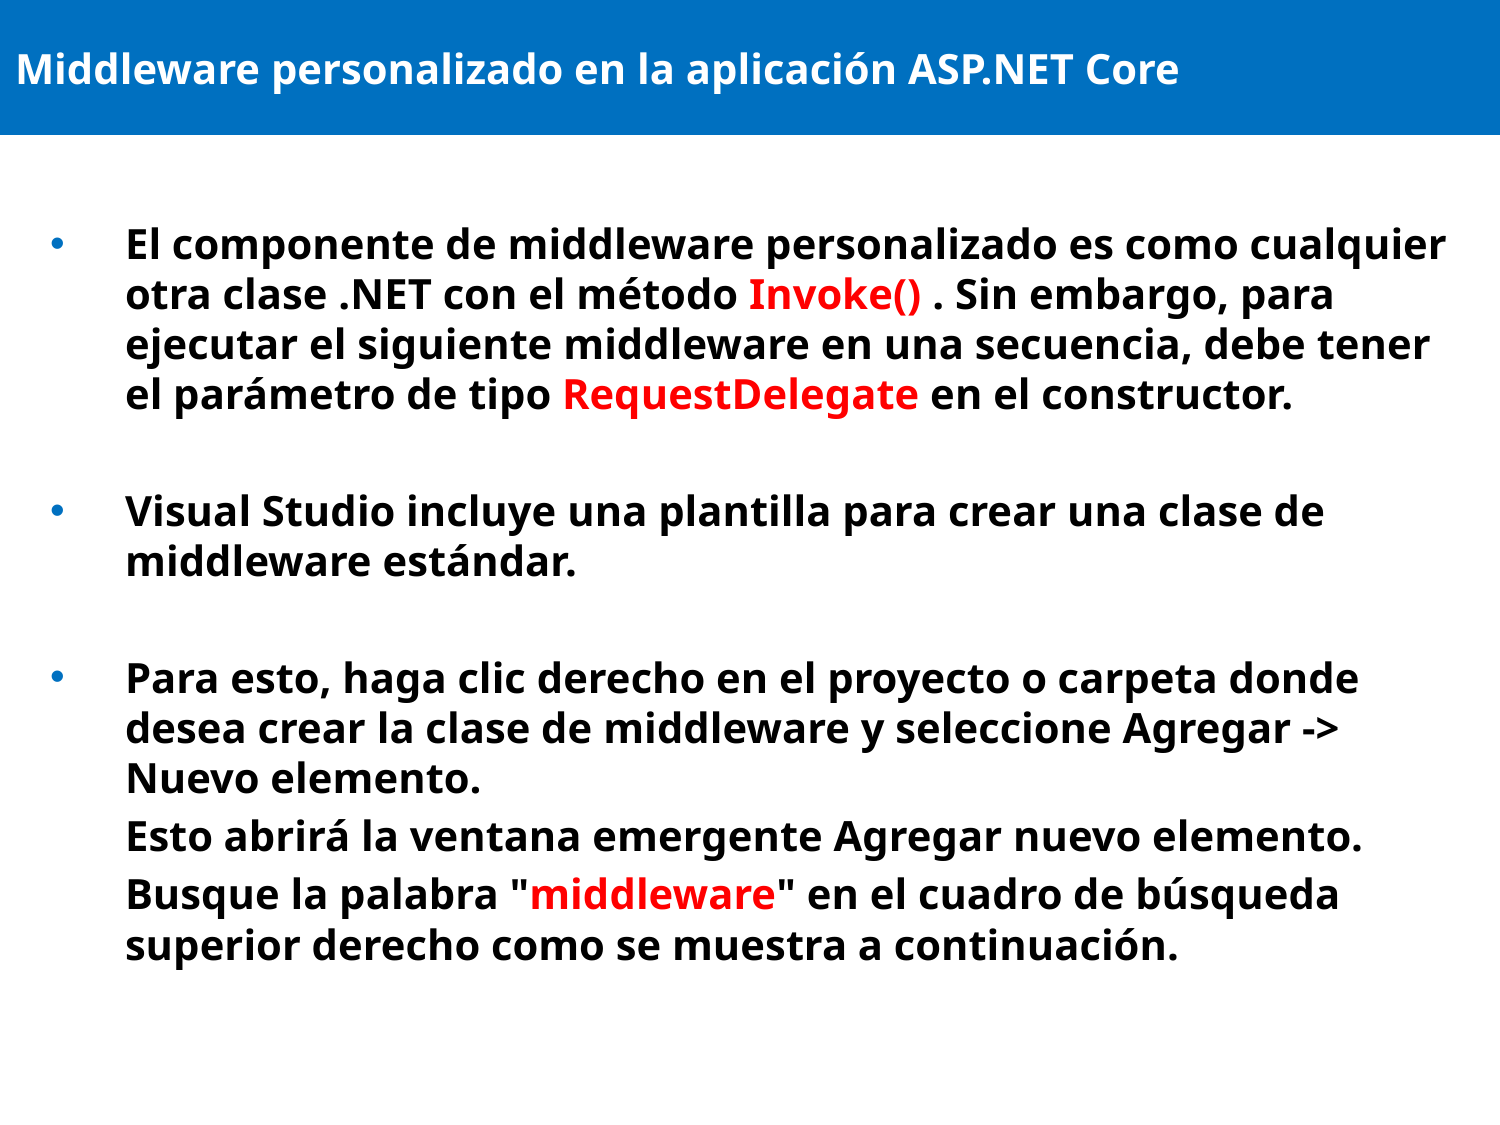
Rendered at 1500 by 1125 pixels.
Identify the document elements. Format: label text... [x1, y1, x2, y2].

title Middleware personalizado en la aplicación ASP.NET Core [0, 0, 1500, 135]
list El componente de middleware personalizado es como cualquier otra clase .NET con el método Invoke() . Sin embargo, para ejecutar el siguiente middleware en una secuencia, debe tener el parámetro de tipo RequestDelegate en el constructor. Visual Studio incluye una plantilla para crear una clase de middleware estándar. Para esto, haga clic derecho en el proyecto o carpeta donde desea crear la clase de middleware y seleccione Agregar -> Nuevo elemento. Esto abrirá la ventana emergente Agregar nuevo elemento. Busque la palabra "middleware" en el cuadro de búsqueda superior derecho como se muestra a continuación. [35, 152, 1477, 1102]
